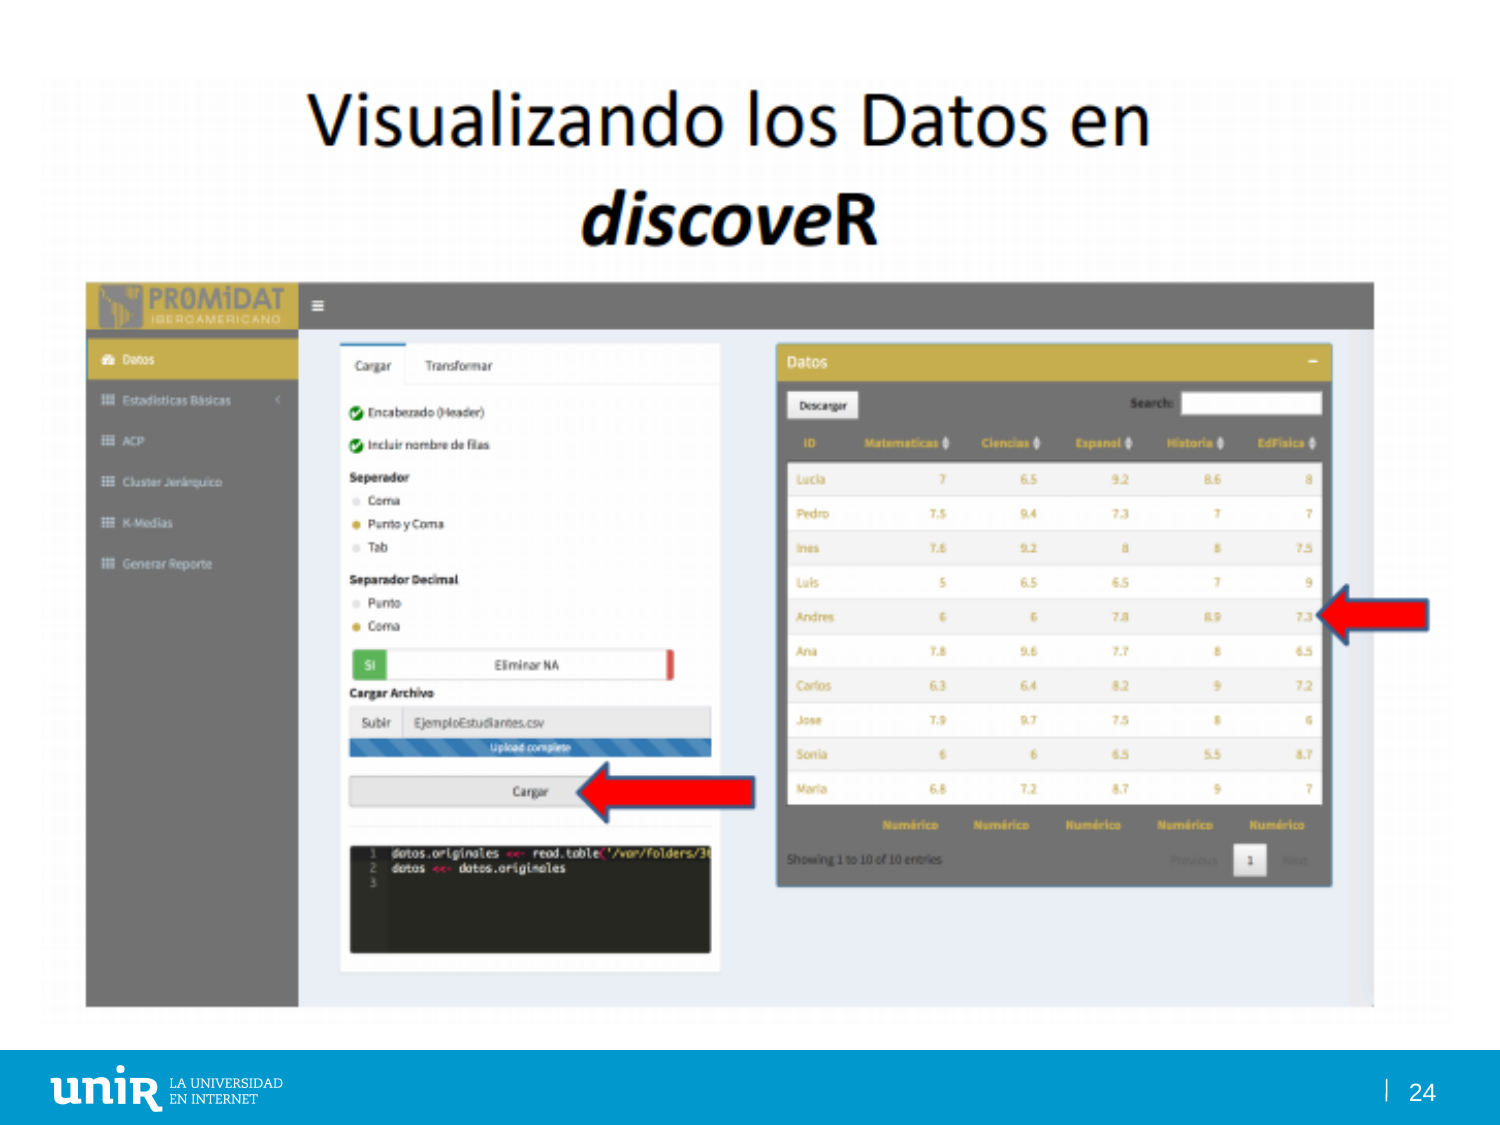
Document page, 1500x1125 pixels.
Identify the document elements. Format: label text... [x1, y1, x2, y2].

picture [130, 1078, 162, 1111]
picture [83, 1078, 113, 1103]
picture [51, 1078, 81, 1104]
picture [40, 77, 1453, 1024]
picture [115, 1078, 125, 1103]
picture [117, 1066, 124, 1072]
slide_number 24 [1391, 1075, 1438, 1105]
